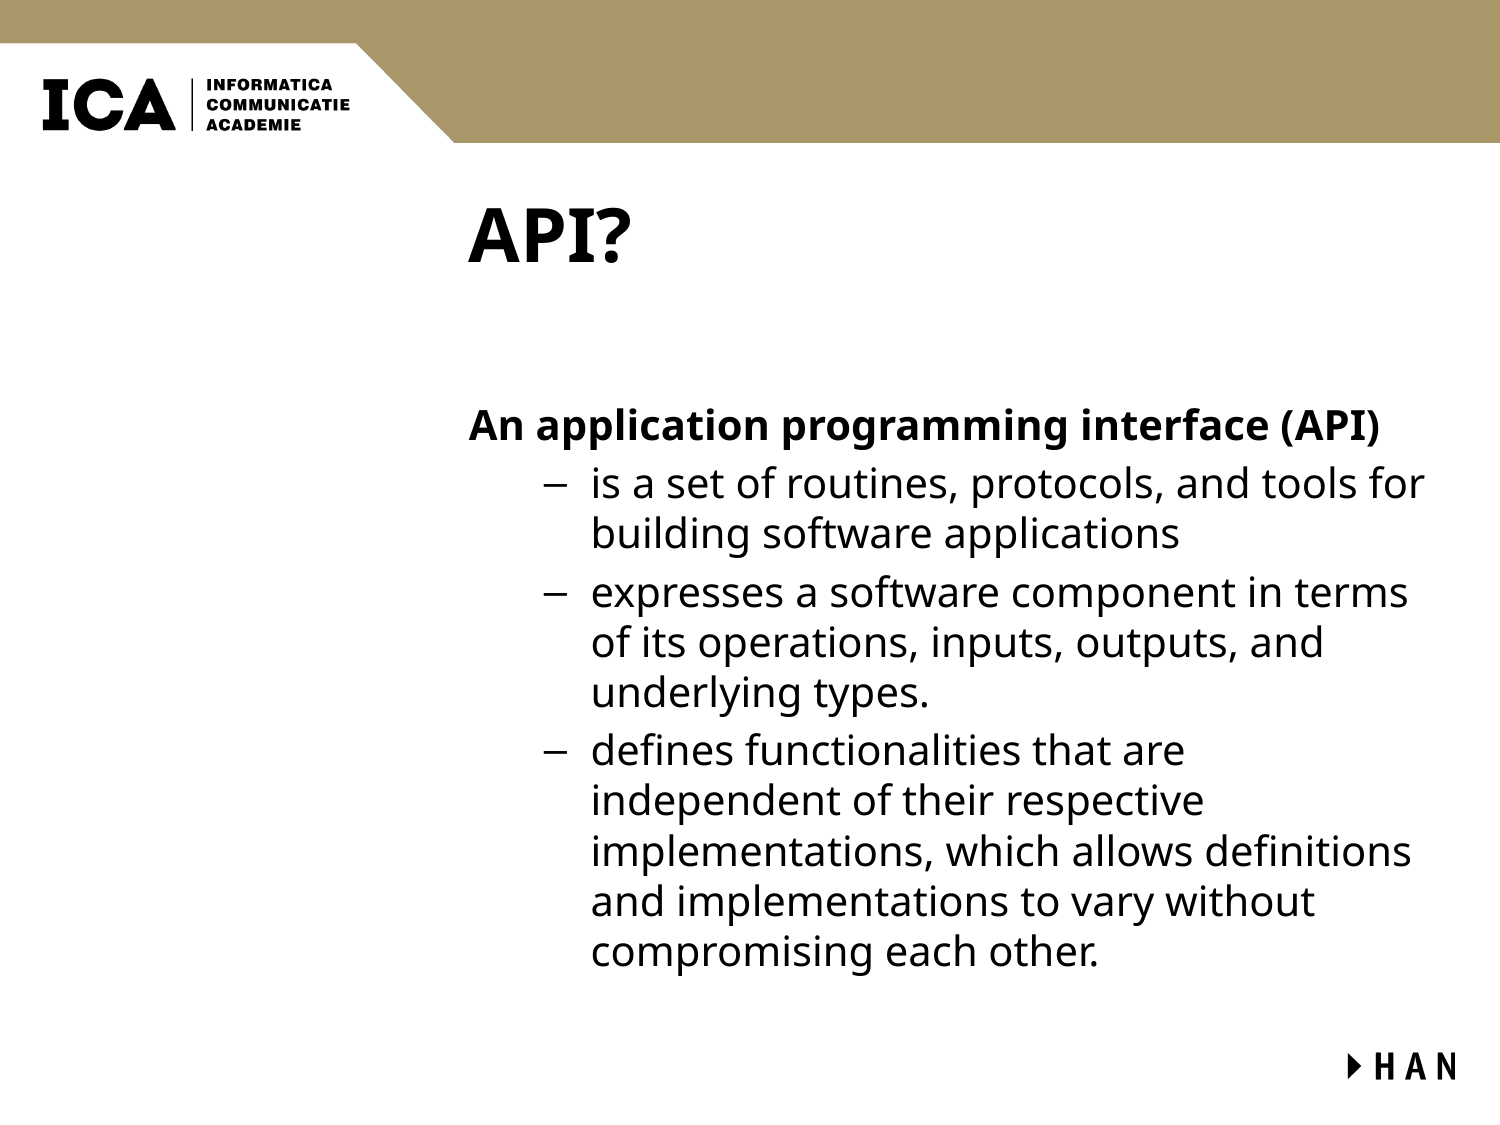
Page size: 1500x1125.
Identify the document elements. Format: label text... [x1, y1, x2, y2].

title API? [453, 179, 1455, 287]
list An application programming interface (API) is a set of routines, protocols, and tools for building software applications expresses a software component in terms of its operations, inputs, outputs, and underlying types. defines functionalities that are independent of their respective implementations, which allows definitions and implementations to vary without compromising each other. [453, 391, 1455, 1040]
